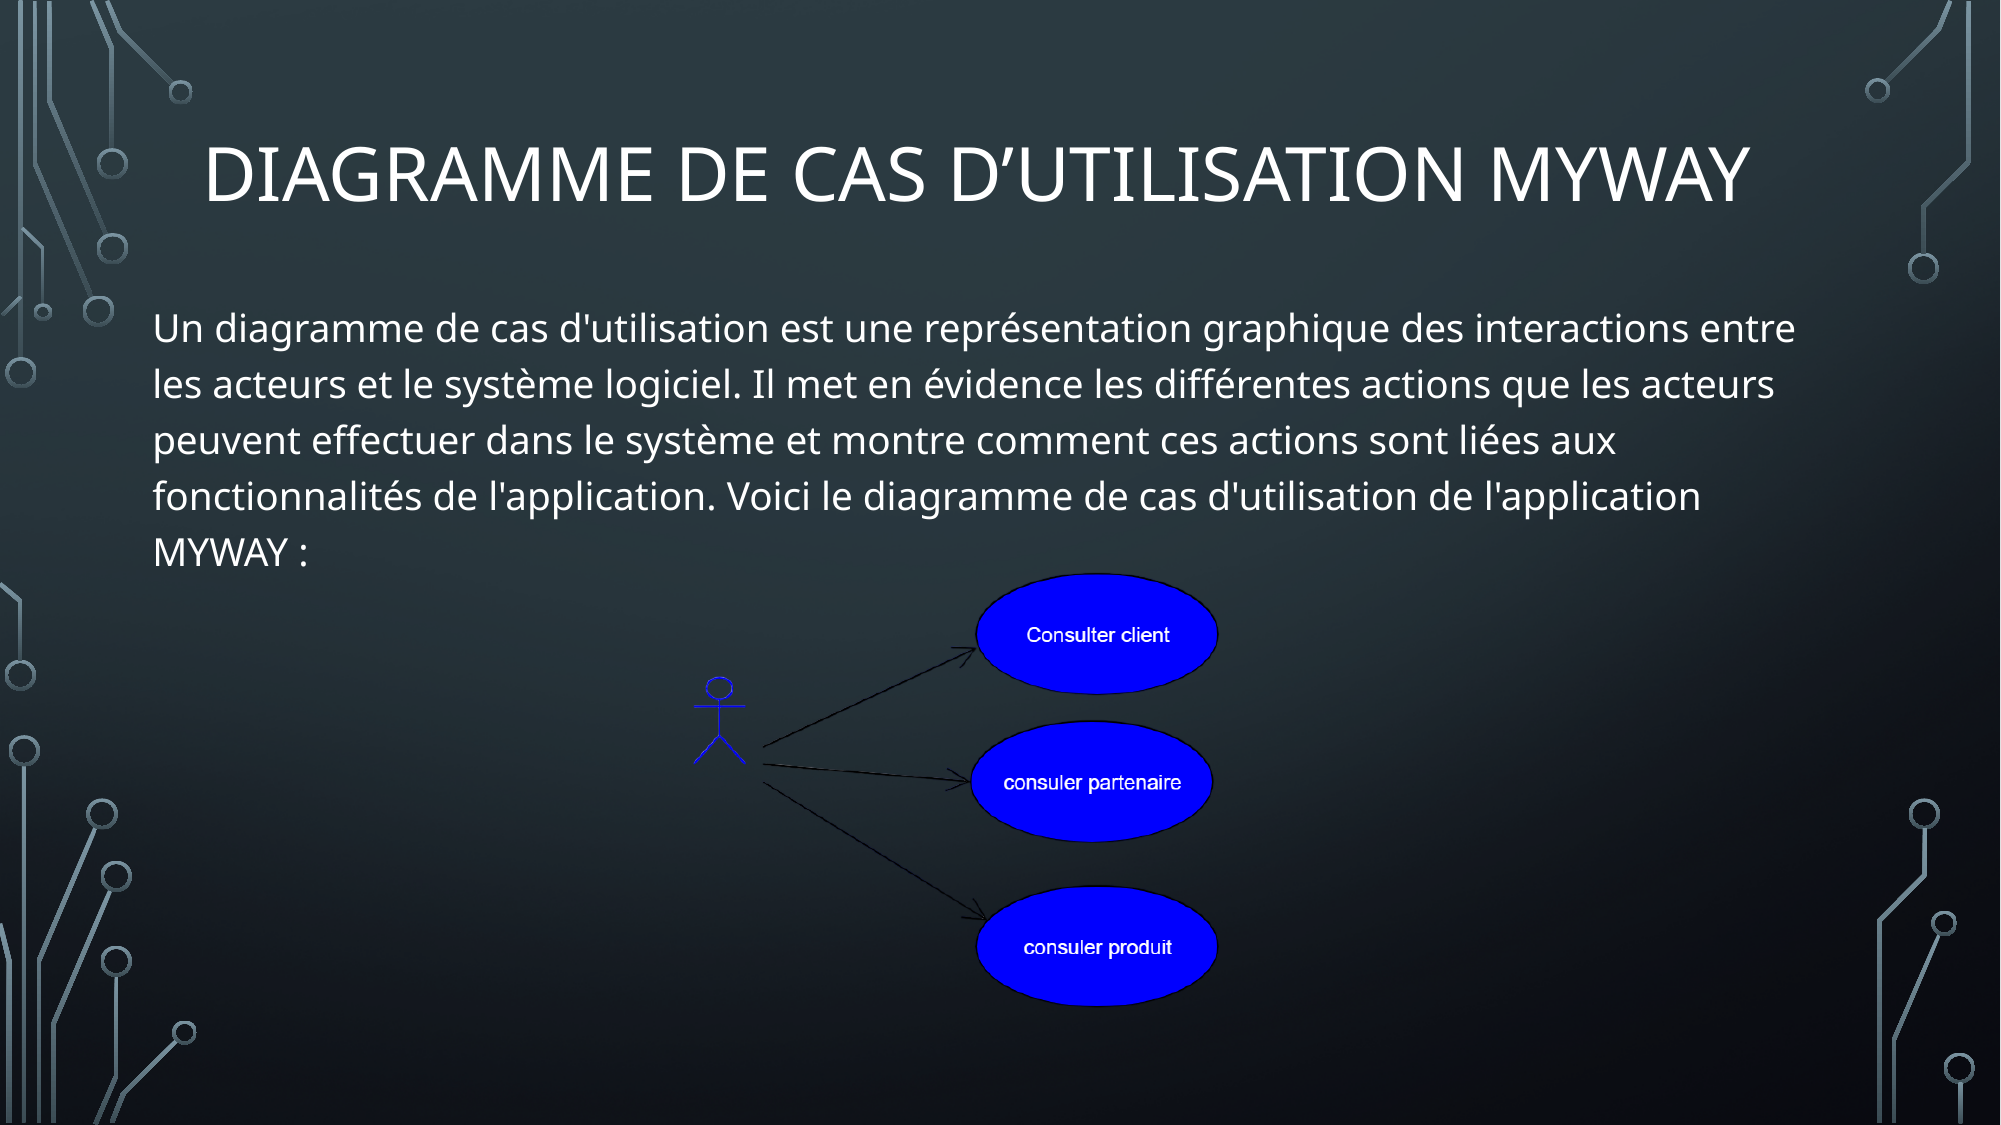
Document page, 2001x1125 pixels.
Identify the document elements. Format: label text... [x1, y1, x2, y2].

list Un diagramme de cas d'utilisation est une représentation graphique des interactions entre les acteurs et le système logiciel. Il met en évidence les différentes actions que les acteurs peuvent effectuer dans le système et montre comment ces actions sont liées aux fonctionnalités de l'application. Voici le diagramme de cas d'utilisation de l'application MYWAY : [137, 287, 1830, 582]
picture [648, 529, 1263, 1052]
title Diagramme de cas d’utilisation MYWAY [187, 101, 1813, 287]
